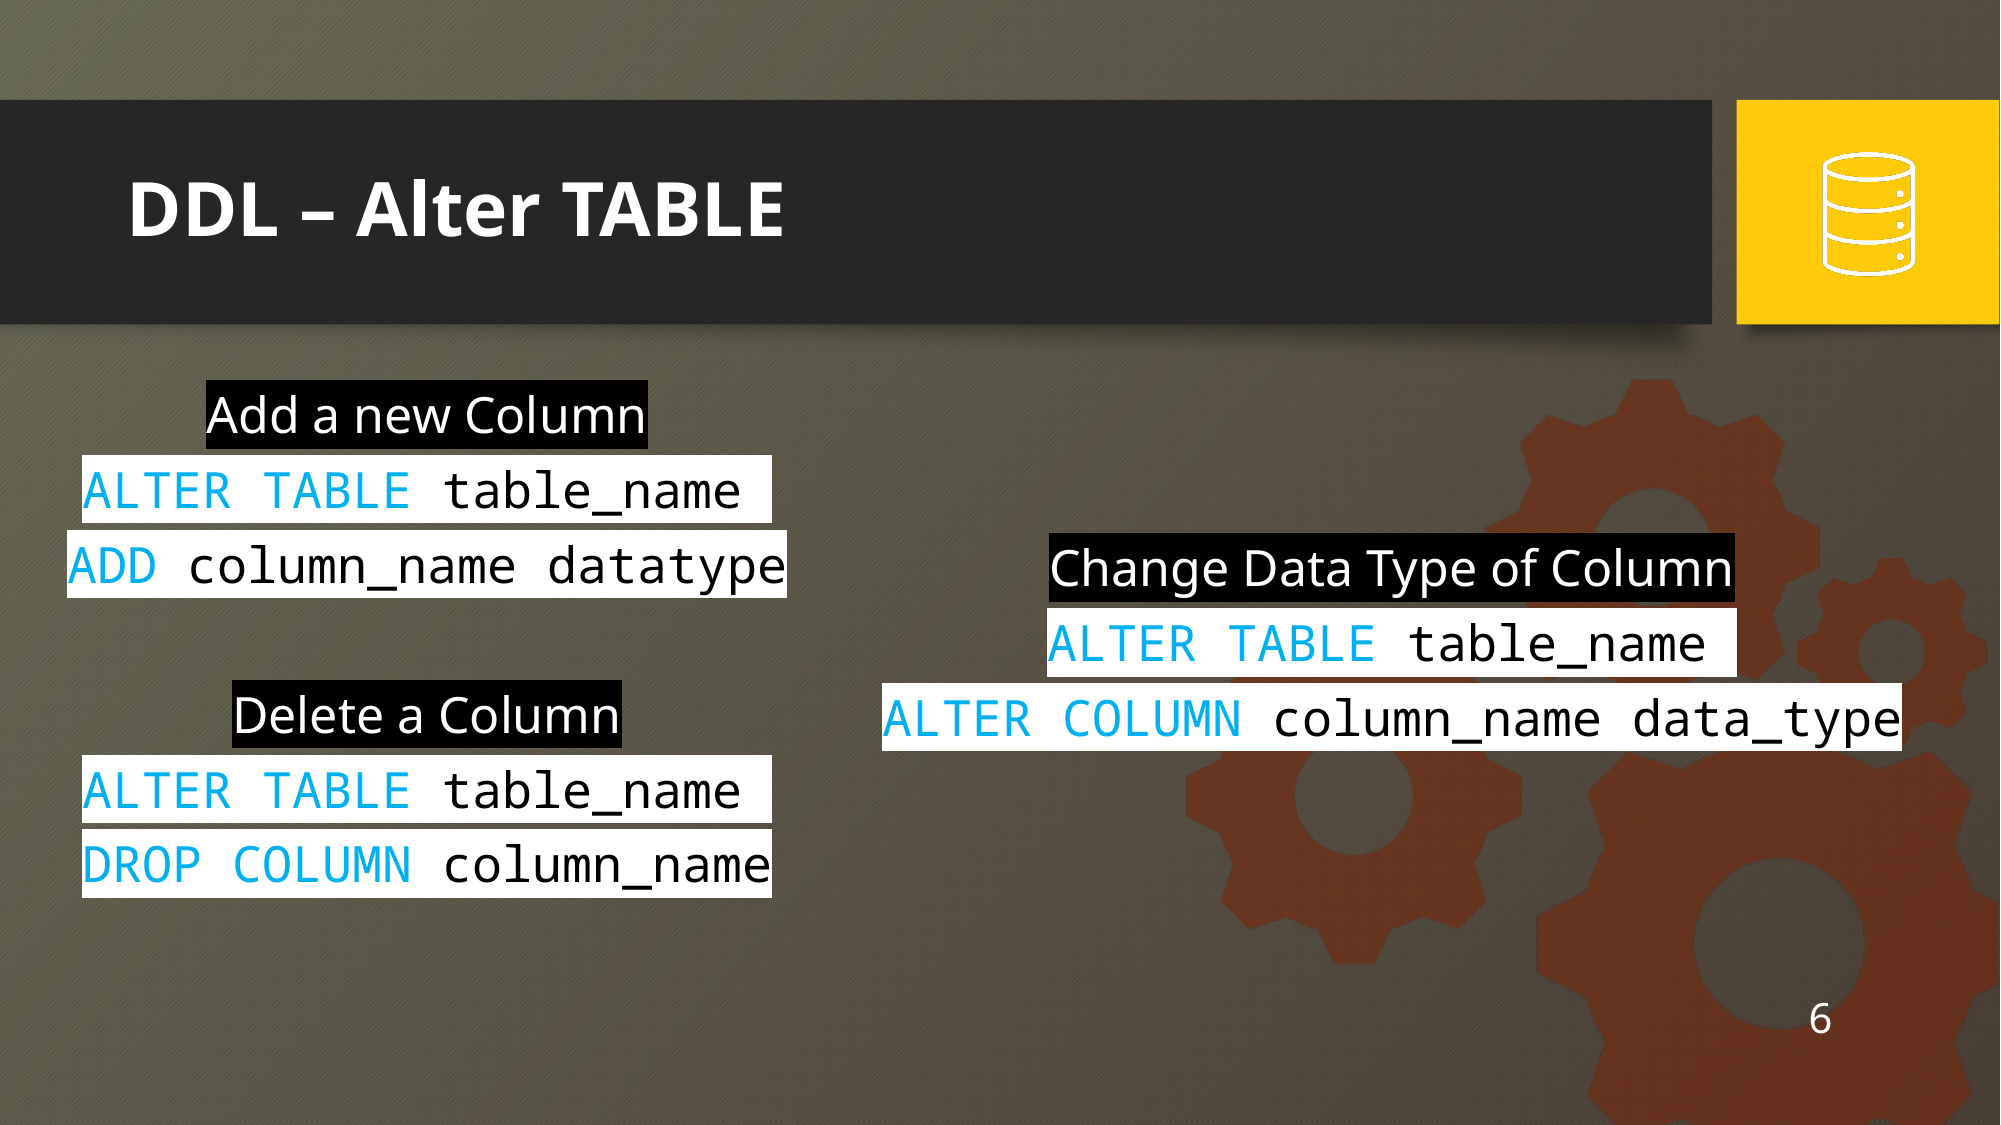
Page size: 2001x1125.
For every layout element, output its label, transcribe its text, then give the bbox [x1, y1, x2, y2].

list Change Data Type of Column ALTER TABLE table_name ALTER COLUMN column_name data_type [840, 536, 1944, 821]
list Add a new Column ALTER TABLE table_name ADD column_name datatype Delete a Column ALTER TABLE table_name DROP COLUMN column_name [41, 383, 813, 974]
picture [0, 311, 2001, 1125]
title DDL – Alter TABLE [111, 123, 1689, 301]
slide_number 6 [1793, 930, 1984, 1110]
picture [1793, 136, 1944, 288]
